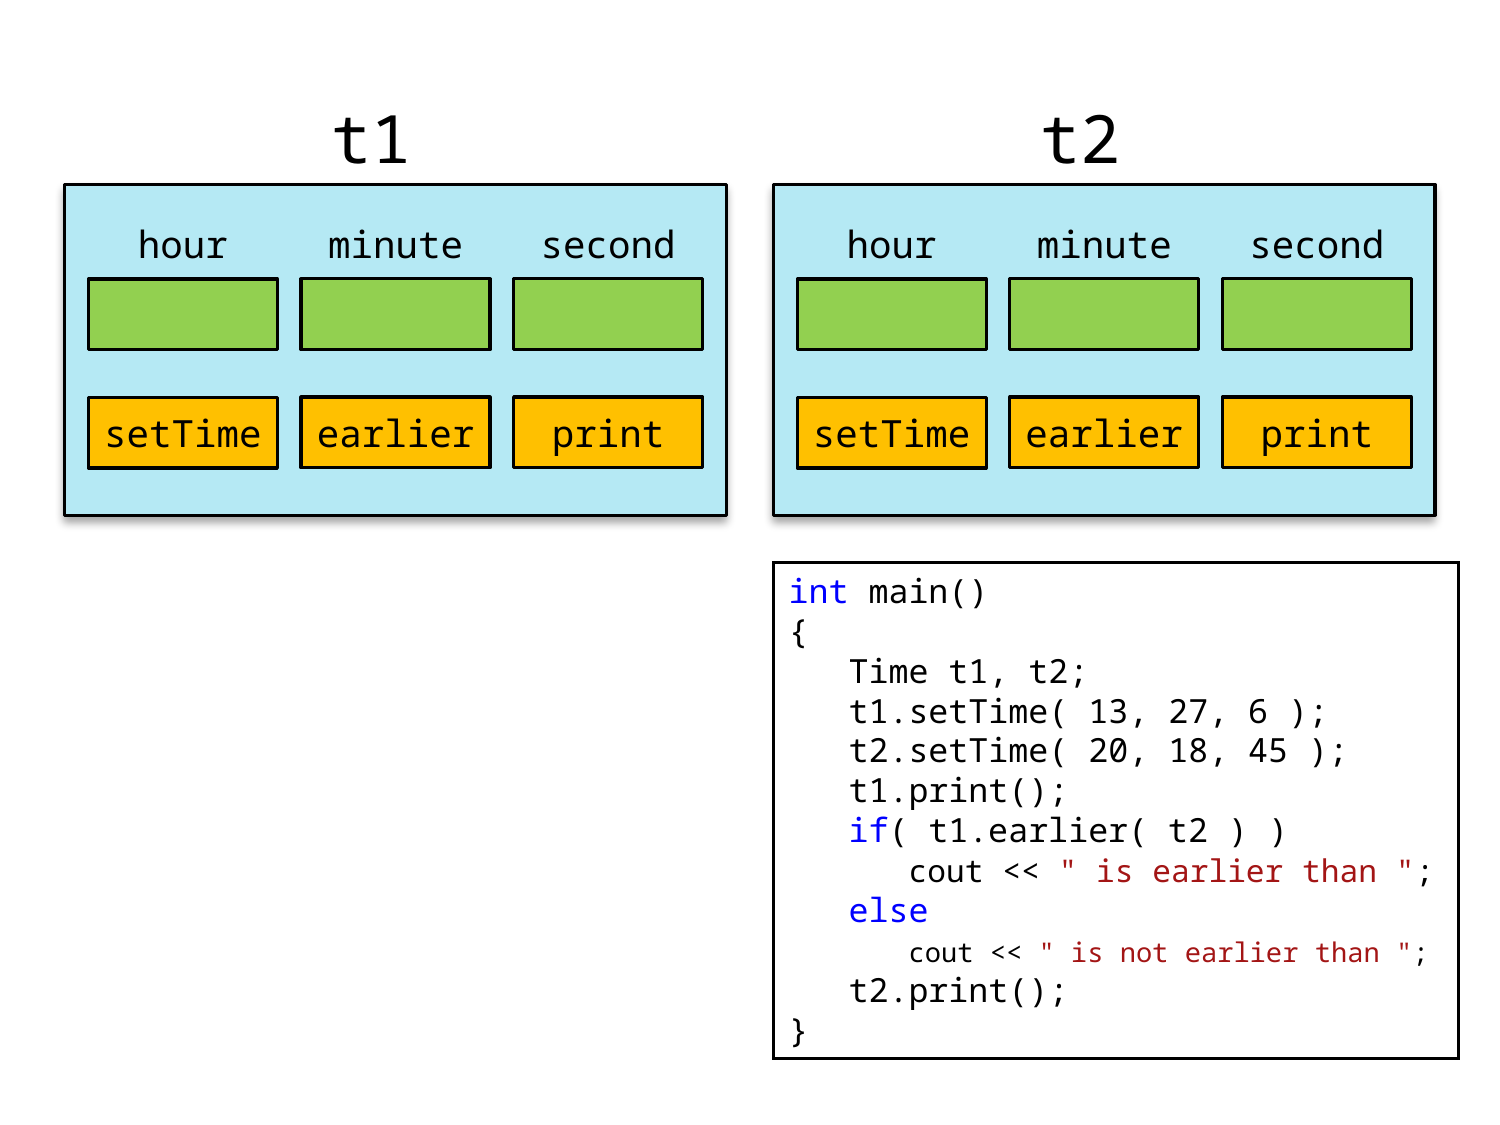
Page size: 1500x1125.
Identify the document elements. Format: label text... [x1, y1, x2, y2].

text_box [793, 275, 991, 354]
text_box [1218, 274, 1416, 354]
text_box [773, 184, 1436, 516]
text_box [509, 274, 707, 354]
text_box second [1218, 204, 1416, 276]
text_box setTime [793, 393, 991, 472]
text_box minute [297, 204, 495, 276]
text_box minute [1005, 204, 1203, 276]
text_box hour [84, 204, 282, 276]
text_box second [509, 204, 707, 276]
text_box [64, 184, 727, 516]
text_box print [1218, 393, 1416, 472]
text_box print [509, 393, 707, 472]
text_box hour [793, 204, 991, 277]
text_box [84, 275, 282, 354]
text_box setTime [84, 393, 282, 472]
text_box earlier [1005, 393, 1203, 472]
text_box [1005, 274, 1203, 354]
text_box t1 [273, 85, 471, 184]
text_box [297, 274, 495, 354]
text_box t2 [982, 85, 1180, 184]
text_box earlier [296, 393, 494, 472]
text_box int main() { Time t1, t2; t1.setTime( 13, 27, 6 ); t2.setTime( 20, 18, 45 ); t1.print(); if( t1.earlier( t2 ) ) cout << " is earlier than "; else cout << " is not earlier than "; t2.print(); } [773, 562, 1459, 1059]
